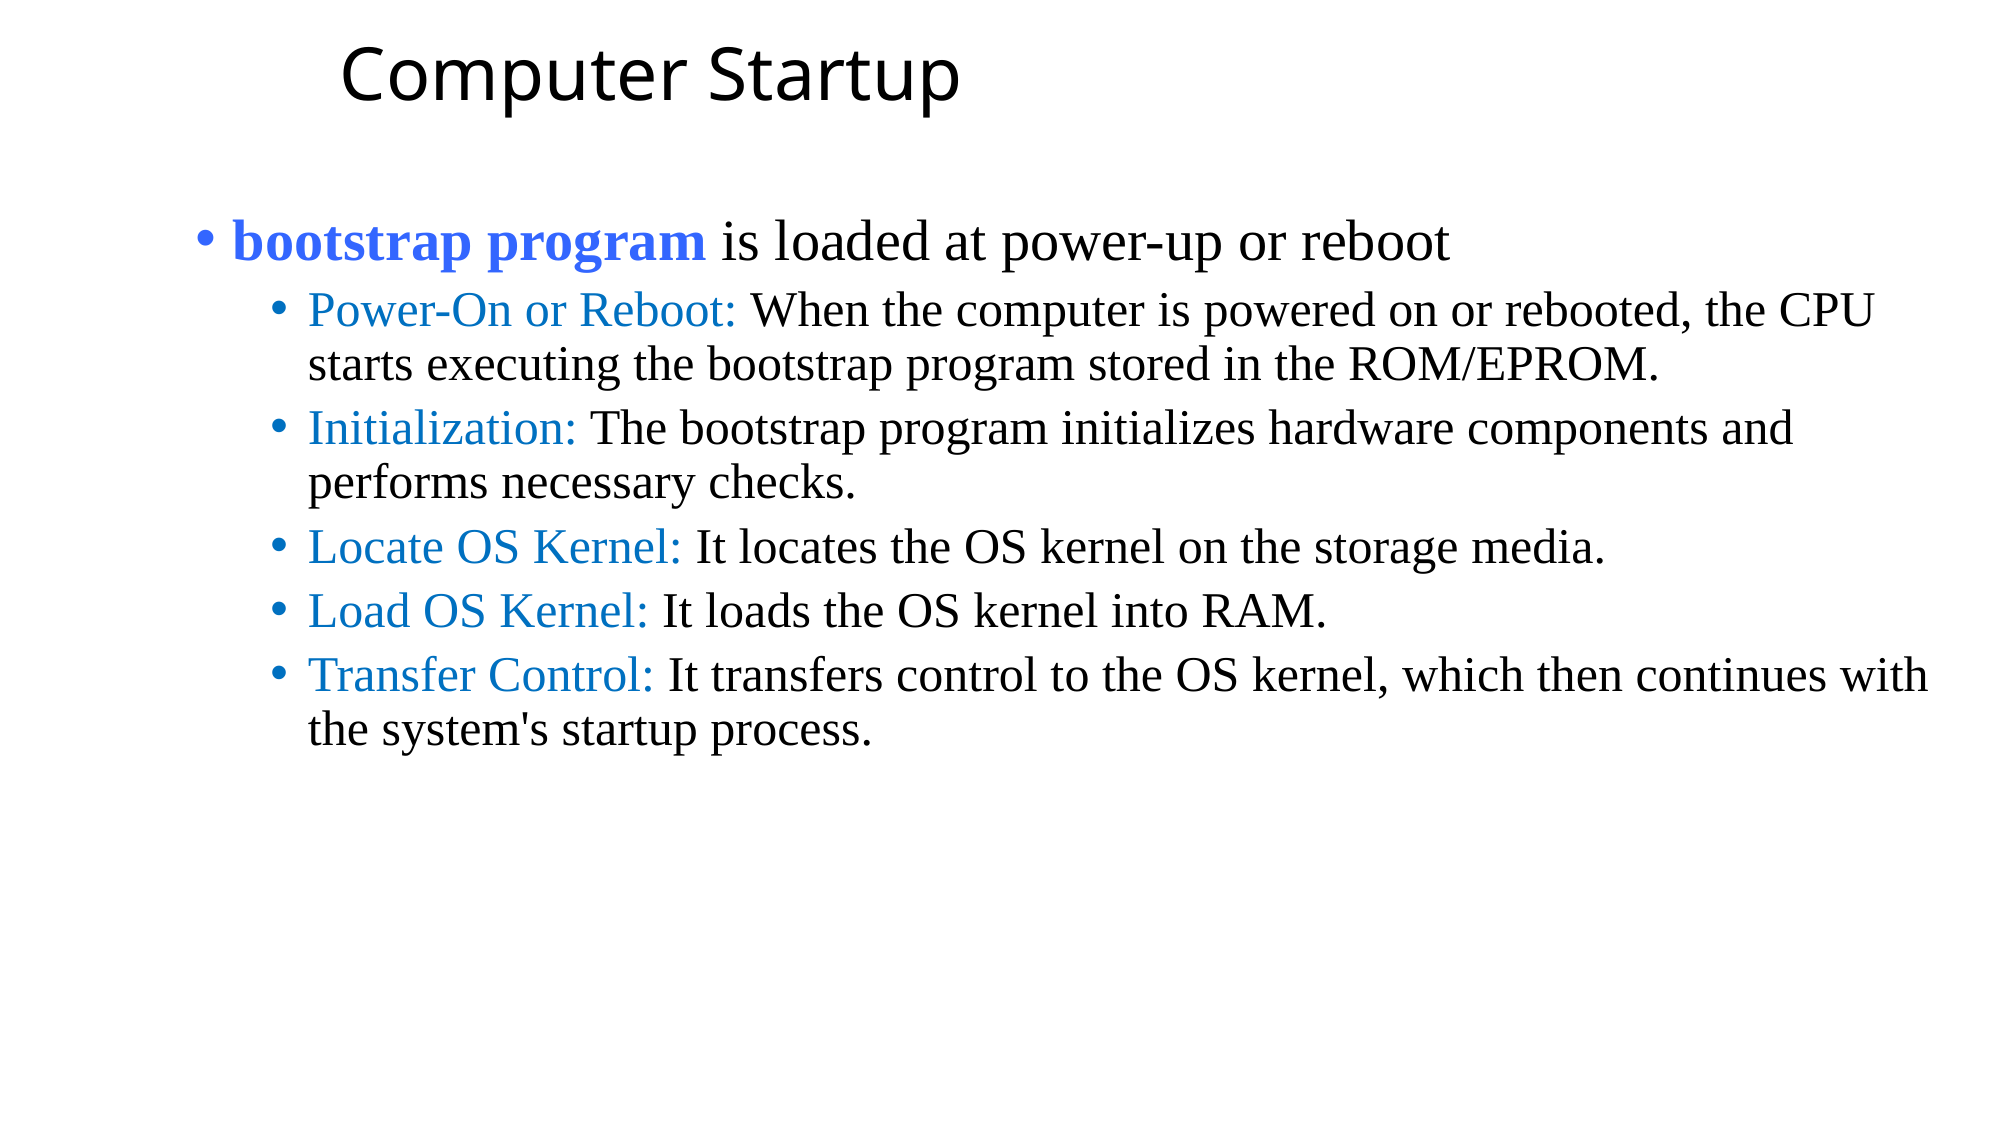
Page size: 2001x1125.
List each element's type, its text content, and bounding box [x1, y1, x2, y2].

list bootstrap program is loaded at power-up or reboot Power-On or Reboot: When the computer is powered on or rebooted, the CPU starts executing the bootstrap program stored in the ROM/EPROM. Initialization: The bootstrap program initializes hardware components and performs necessary checks. Locate OS Kernel: It locates the OS kernel on the storage media. Load OS Kernel: It loads the OS kernel into RAM. Transfer Control: It transfers control to the OS kernel, which then continues with the system's startup process. [180, 202, 2000, 946]
title Computer Startup [324, 29, 1675, 125]
